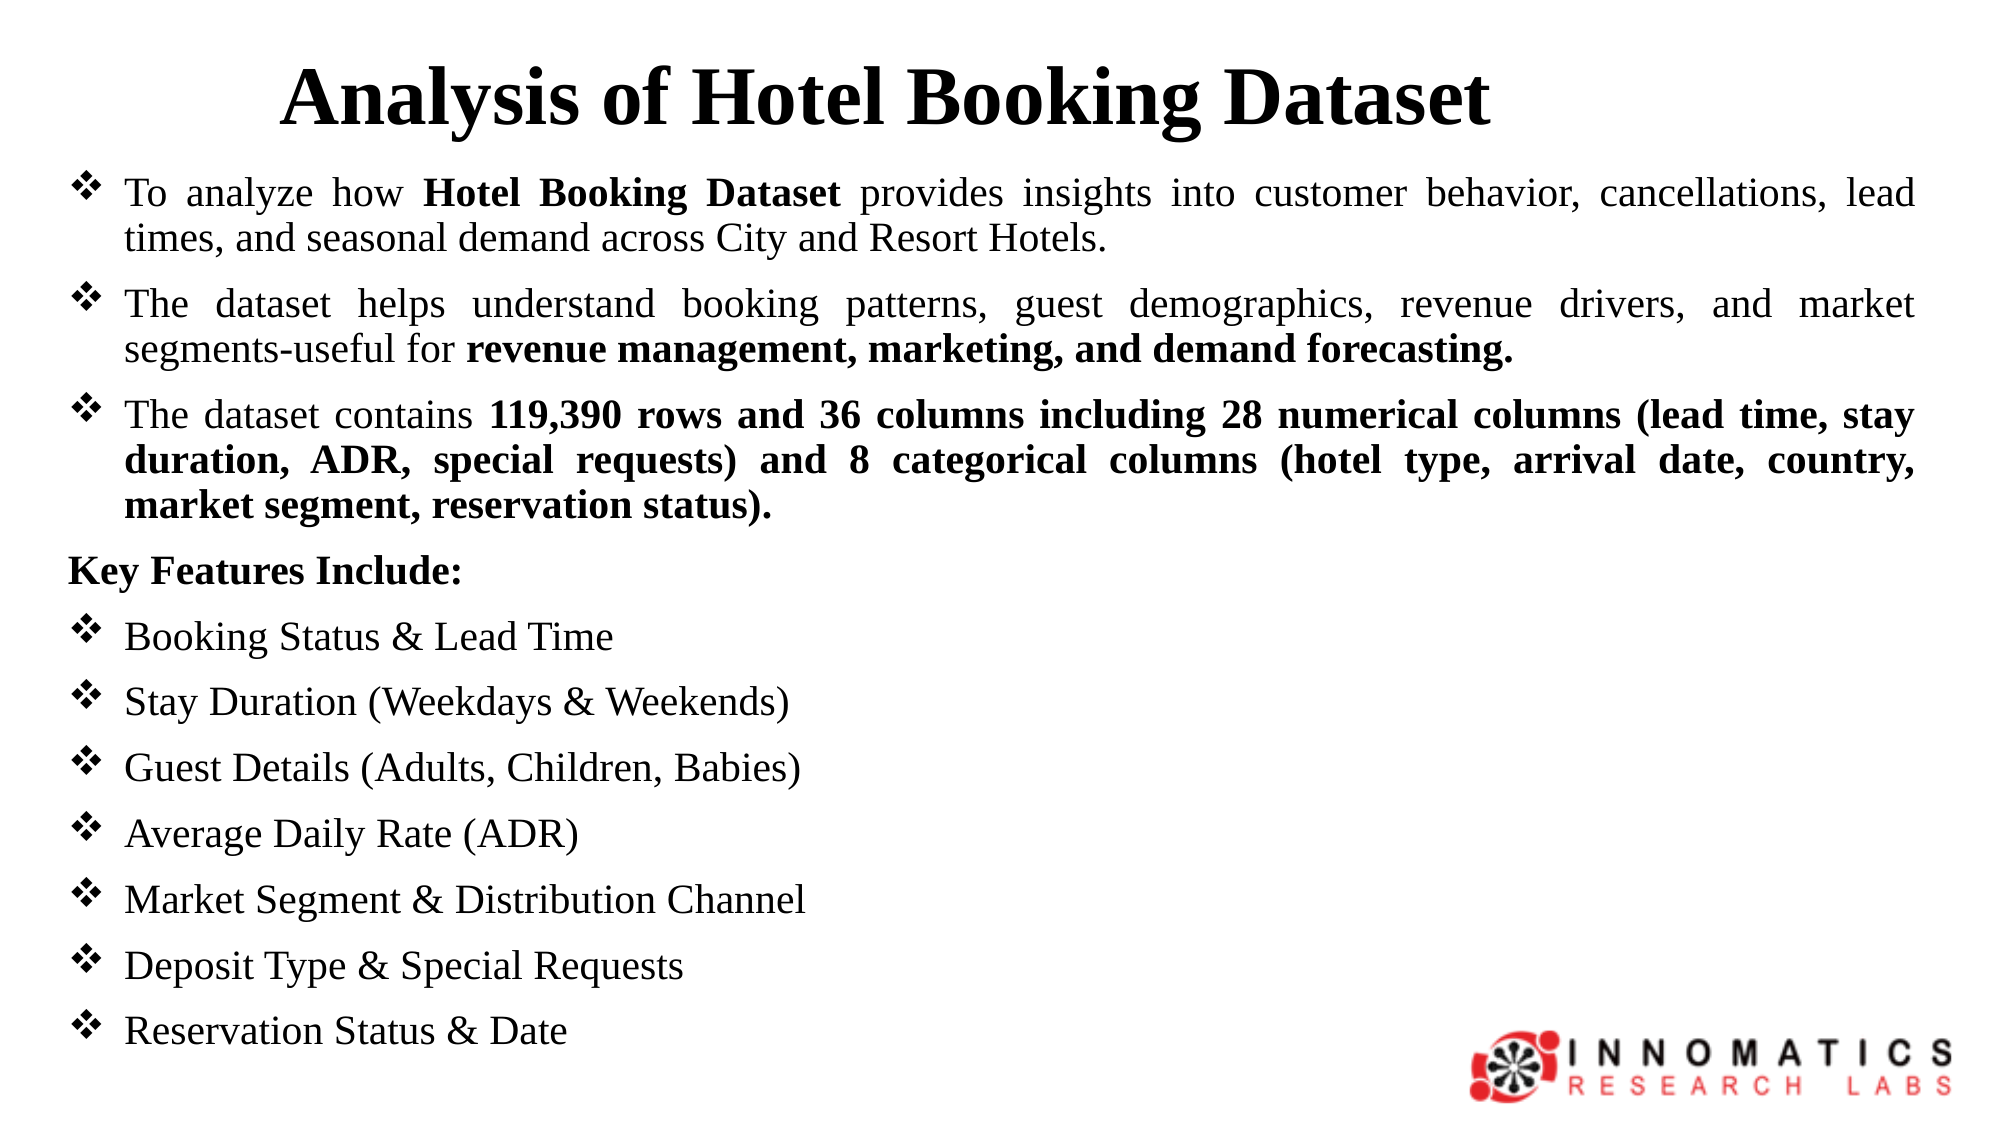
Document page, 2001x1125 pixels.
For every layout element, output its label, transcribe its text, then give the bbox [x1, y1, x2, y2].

title Analysis of Hotel Booking Dataset [34, 31, 1760, 163]
list To analyze how Hotel Booking Dataset provides insights into customer behavior, cancellations, lead times, and seasonal demand across City and Resort Hotels. The dataset helps understand booking patterns, guest demographics, revenue drivers, and market segments-useful for revenue management, marketing, and demand forecasting. The dataset contains 119,390 rows and 36 columns including 28 numerical columns (lead time, stay duration, ADR, special requests) and 8 categorical columns (hotel type, arrival date, country, market segment, reservation status). Key Features Include: Booking Status & Lead Time Stay Duration (Weekdays & Weekends) Guest Details (Adults, Children, Babies) Average Daily Rate (ADR) Market Segment & Distribution Channel Deposit Type & Special Requests Reservation Status & Date [34, 163, 1932, 1072]
picture [1445, 1014, 1975, 1125]
